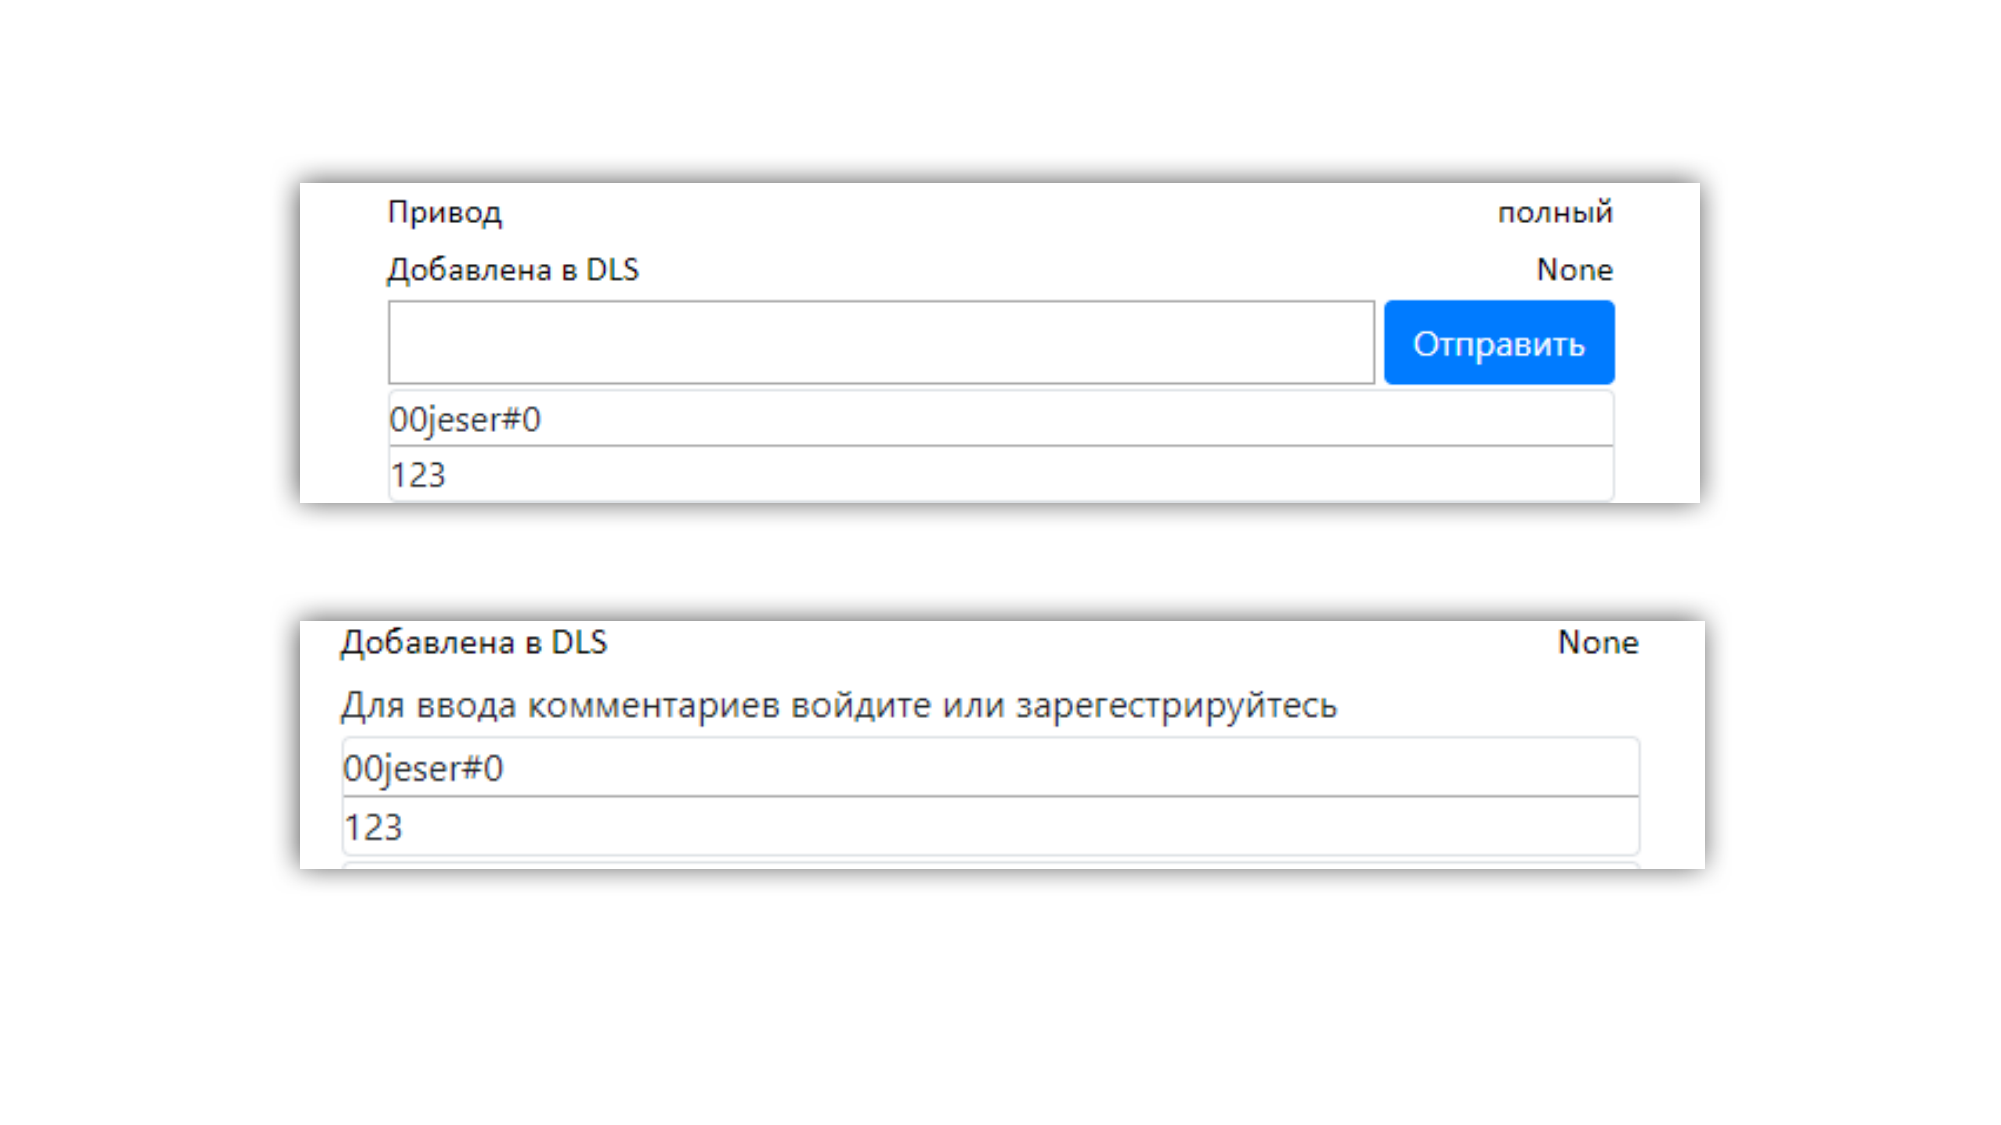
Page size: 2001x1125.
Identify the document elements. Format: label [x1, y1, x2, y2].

picture [299, 621, 1705, 869]
picture [299, 183, 1700, 503]
